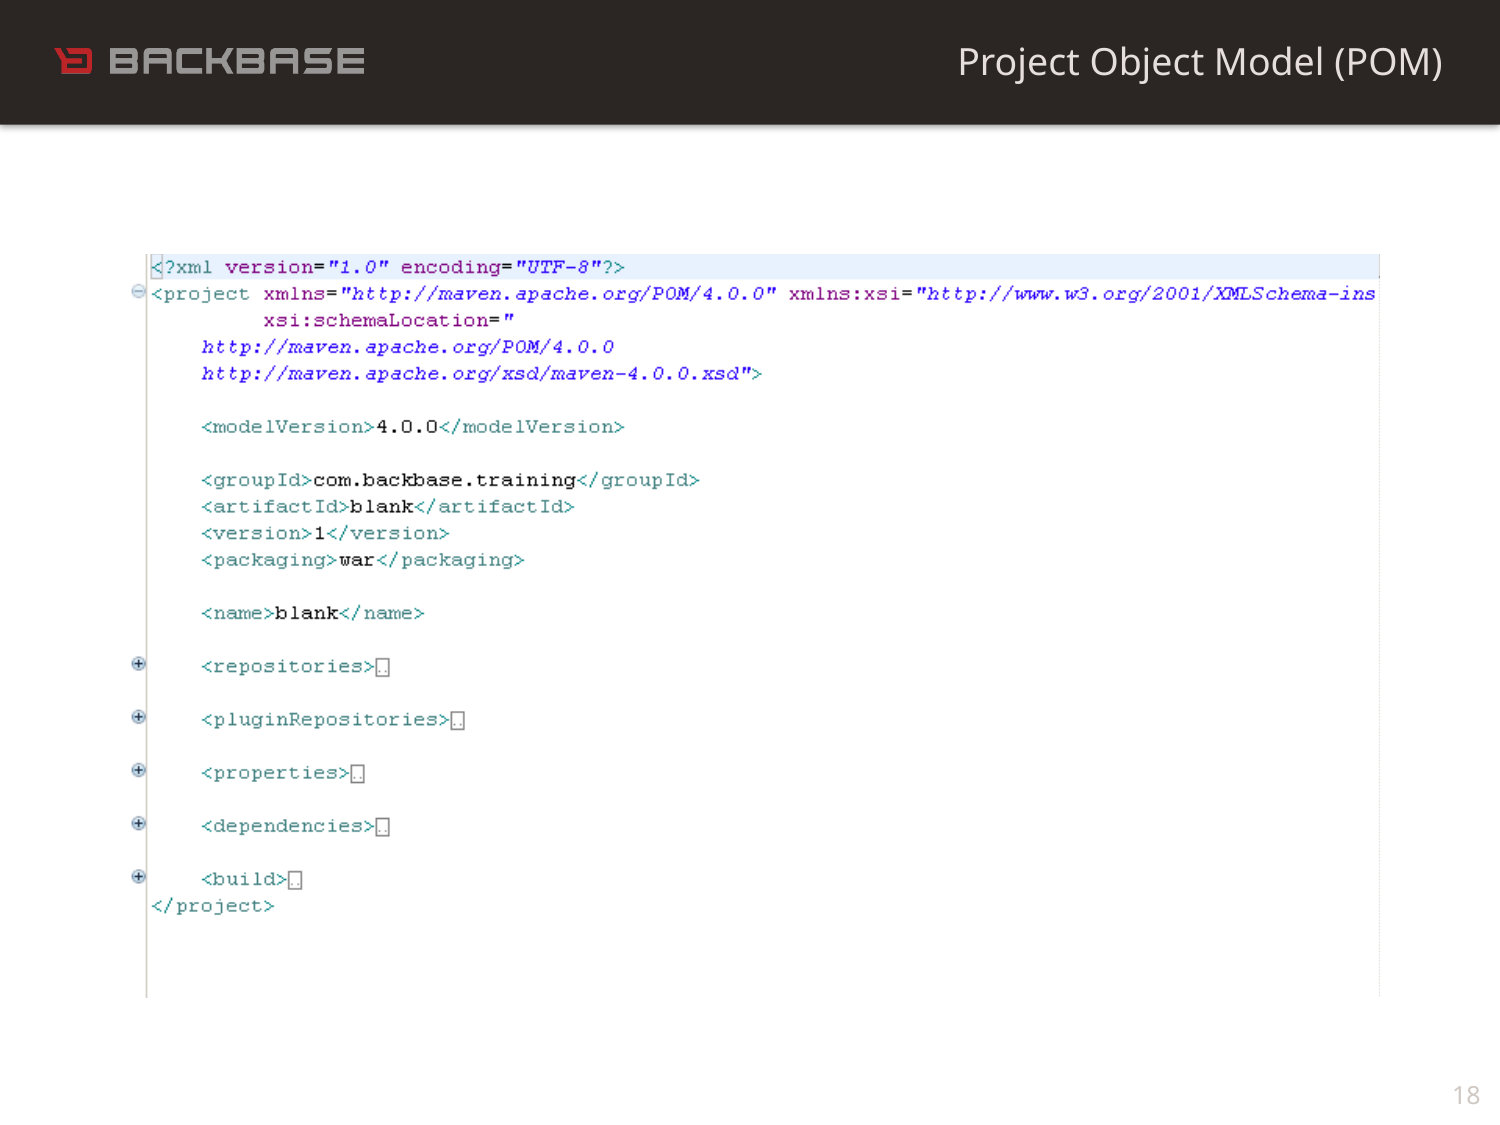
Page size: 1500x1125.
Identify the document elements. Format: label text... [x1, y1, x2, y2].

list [120, 253, 1381, 998]
picture [54, 48, 364, 74]
slide_number 18 [1221, 1076, 1496, 1118]
list Project Object Model (POM) [431, 29, 1459, 91]
